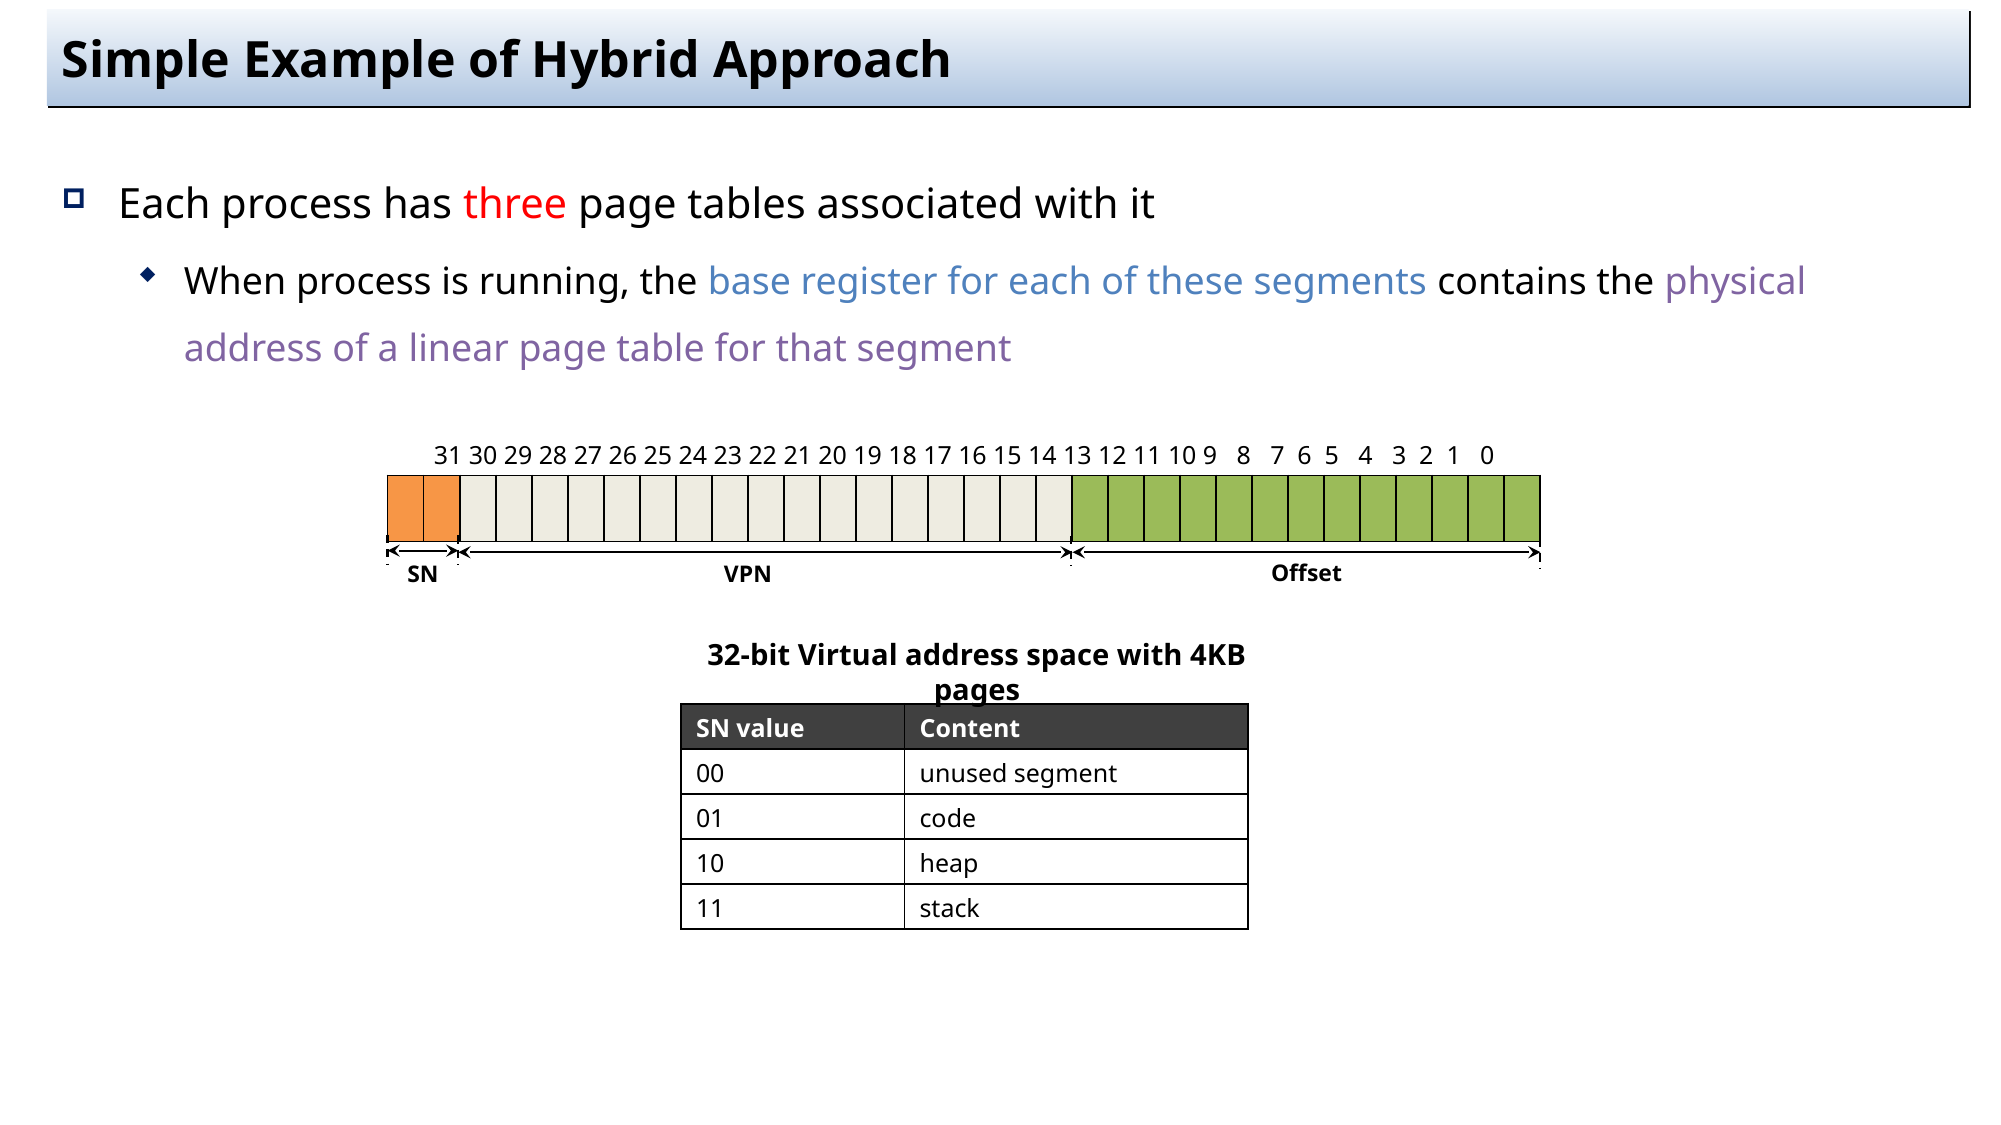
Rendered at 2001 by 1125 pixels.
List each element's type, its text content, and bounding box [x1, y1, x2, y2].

table_header [1289, 478, 1323, 541]
table_header SN value [682, 714, 904, 748]
text_box Offset [1253, 560, 1360, 593]
table_header [893, 478, 927, 541]
table_header [1505, 476, 1539, 541]
table_header [821, 478, 855, 541]
table_header [749, 478, 783, 541]
text_box 31 30 29 28 27 26 25 24 23 22 21 20 19 18 17 16 15 14 13 12 11 10 9 8 7 6 5 4 3 2 1 0 [419, 432, 1518, 478]
table_cell heap [905, 840, 1247, 883]
table_header [1181, 478, 1215, 541]
table_cell stack [905, 885, 1247, 928]
table_cell unused segment [905, 750, 1247, 793]
table_header [1037, 478, 1071, 541]
table_header [641, 478, 675, 541]
table_header [388, 476, 423, 541]
table_header [713, 478, 747, 541]
table_header [605, 478, 639, 541]
table_cell 01 [682, 795, 904, 838]
text_box SN [369, 552, 477, 595]
table_header [533, 478, 567, 541]
table_header [1145, 478, 1179, 541]
table_cell 10 [682, 840, 904, 883]
table_header [1001, 478, 1035, 541]
table_header [1109, 478, 1143, 541]
table_header [569, 478, 603, 541]
table_header [857, 478, 891, 541]
text_box VPN [694, 560, 801, 595]
table_header [461, 478, 495, 541]
table_cell code [905, 795, 1247, 838]
list Each process has three page tables associated with it When process is running, the base register for each of these segments contains the physical address of a linear page table for that segment [46, 144, 1969, 1048]
table_header [1469, 478, 1503, 541]
table_header [1361, 478, 1395, 541]
table_header [1253, 478, 1287, 541]
text_box 32-bit Virtual address space with 4KB pages [646, 628, 1308, 714]
table_header [424, 478, 459, 541]
table_header [1433, 478, 1467, 541]
table_cell 11 [682, 885, 904, 928]
table_header [1397, 478, 1431, 541]
table_header [1217, 478, 1251, 541]
table_header [1325, 478, 1359, 541]
table_header Content [905, 714, 1247, 748]
table_header [497, 478, 531, 541]
table_header [785, 478, 819, 541]
title Simple Example of Hybrid Approach [46, 8, 1969, 106]
table_header [929, 478, 963, 541]
table_cell 00 [682, 750, 904, 793]
table_header [677, 478, 711, 541]
table_header [1073, 478, 1107, 541]
table_header [965, 478, 999, 541]
